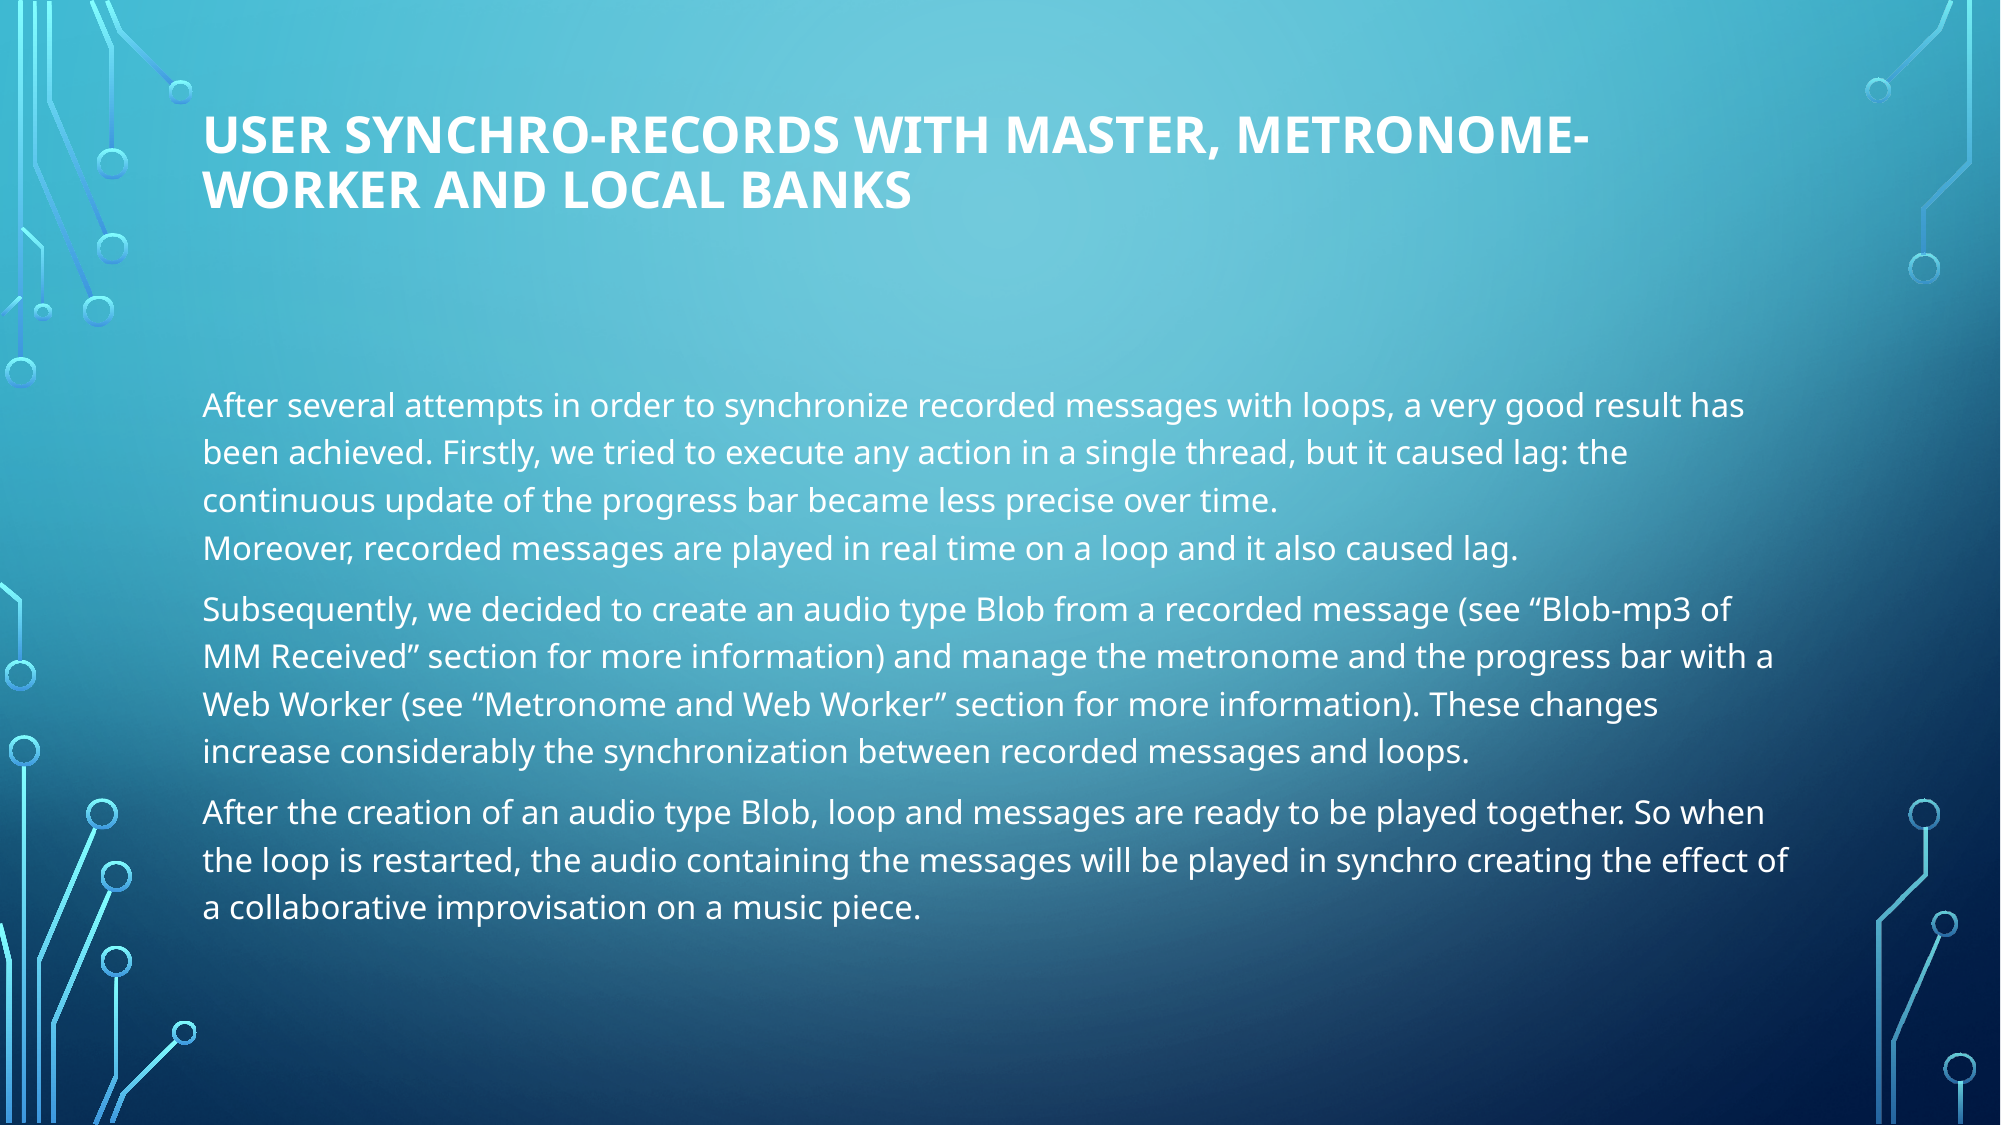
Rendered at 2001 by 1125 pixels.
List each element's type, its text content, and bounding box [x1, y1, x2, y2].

title User synchro-records with master, metronome-Worker and local banks [187, 101, 1813, 344]
list After several attempts in order to synchronize recorded messages with loops, a very good result has been achieved. Firstly, we tried to execute any action in a single thread, but it caused lag: the continuous update of the progress bar became less precise over time. Moreover, recorded messages are played in real time on a loop and it also caused lag. Subsequently, we decided to create an audio type Blob from a recorded message (see “Blob-mp3 of MM Received” section for more information) and manage the metronome and the progress bar with a Web Worker (see “Metronome and Web Worker” section for more information). These changes increase considerably the synchronization between recorded messages and loops. After the creation of an audio type Blob, loop and messages are ready to be played together. So when the loop is restarted, the audio containing the messages will be played in synchro creating the effect of a collaborative improvisation on a music piece. [187, 369, 1813, 950]
